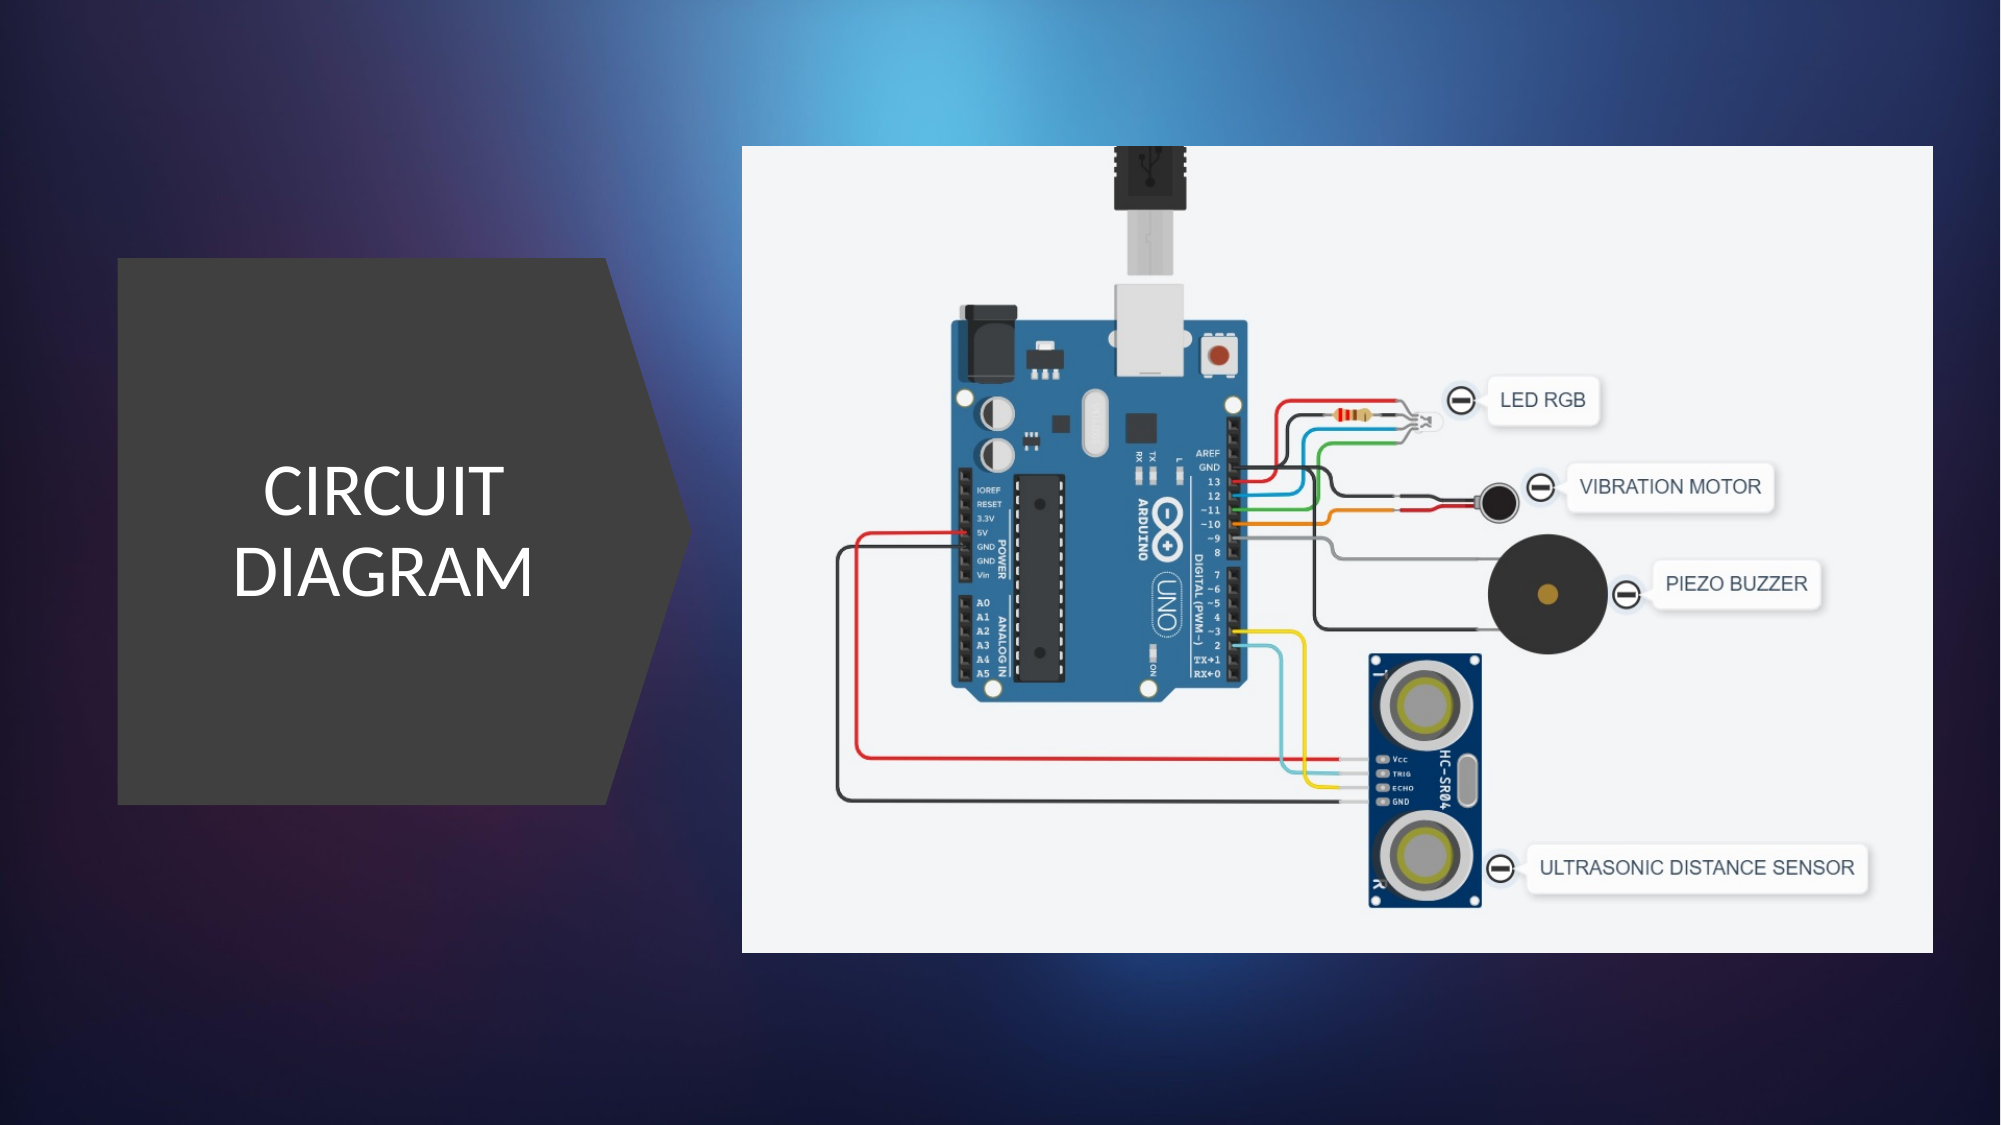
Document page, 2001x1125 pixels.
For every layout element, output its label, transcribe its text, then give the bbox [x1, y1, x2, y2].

picture [0, 0, 2001, 1125]
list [742, 146, 1933, 953]
text_box [117, 258, 692, 806]
title CIRCUIT DIAGRAM [168, 322, 601, 741]
